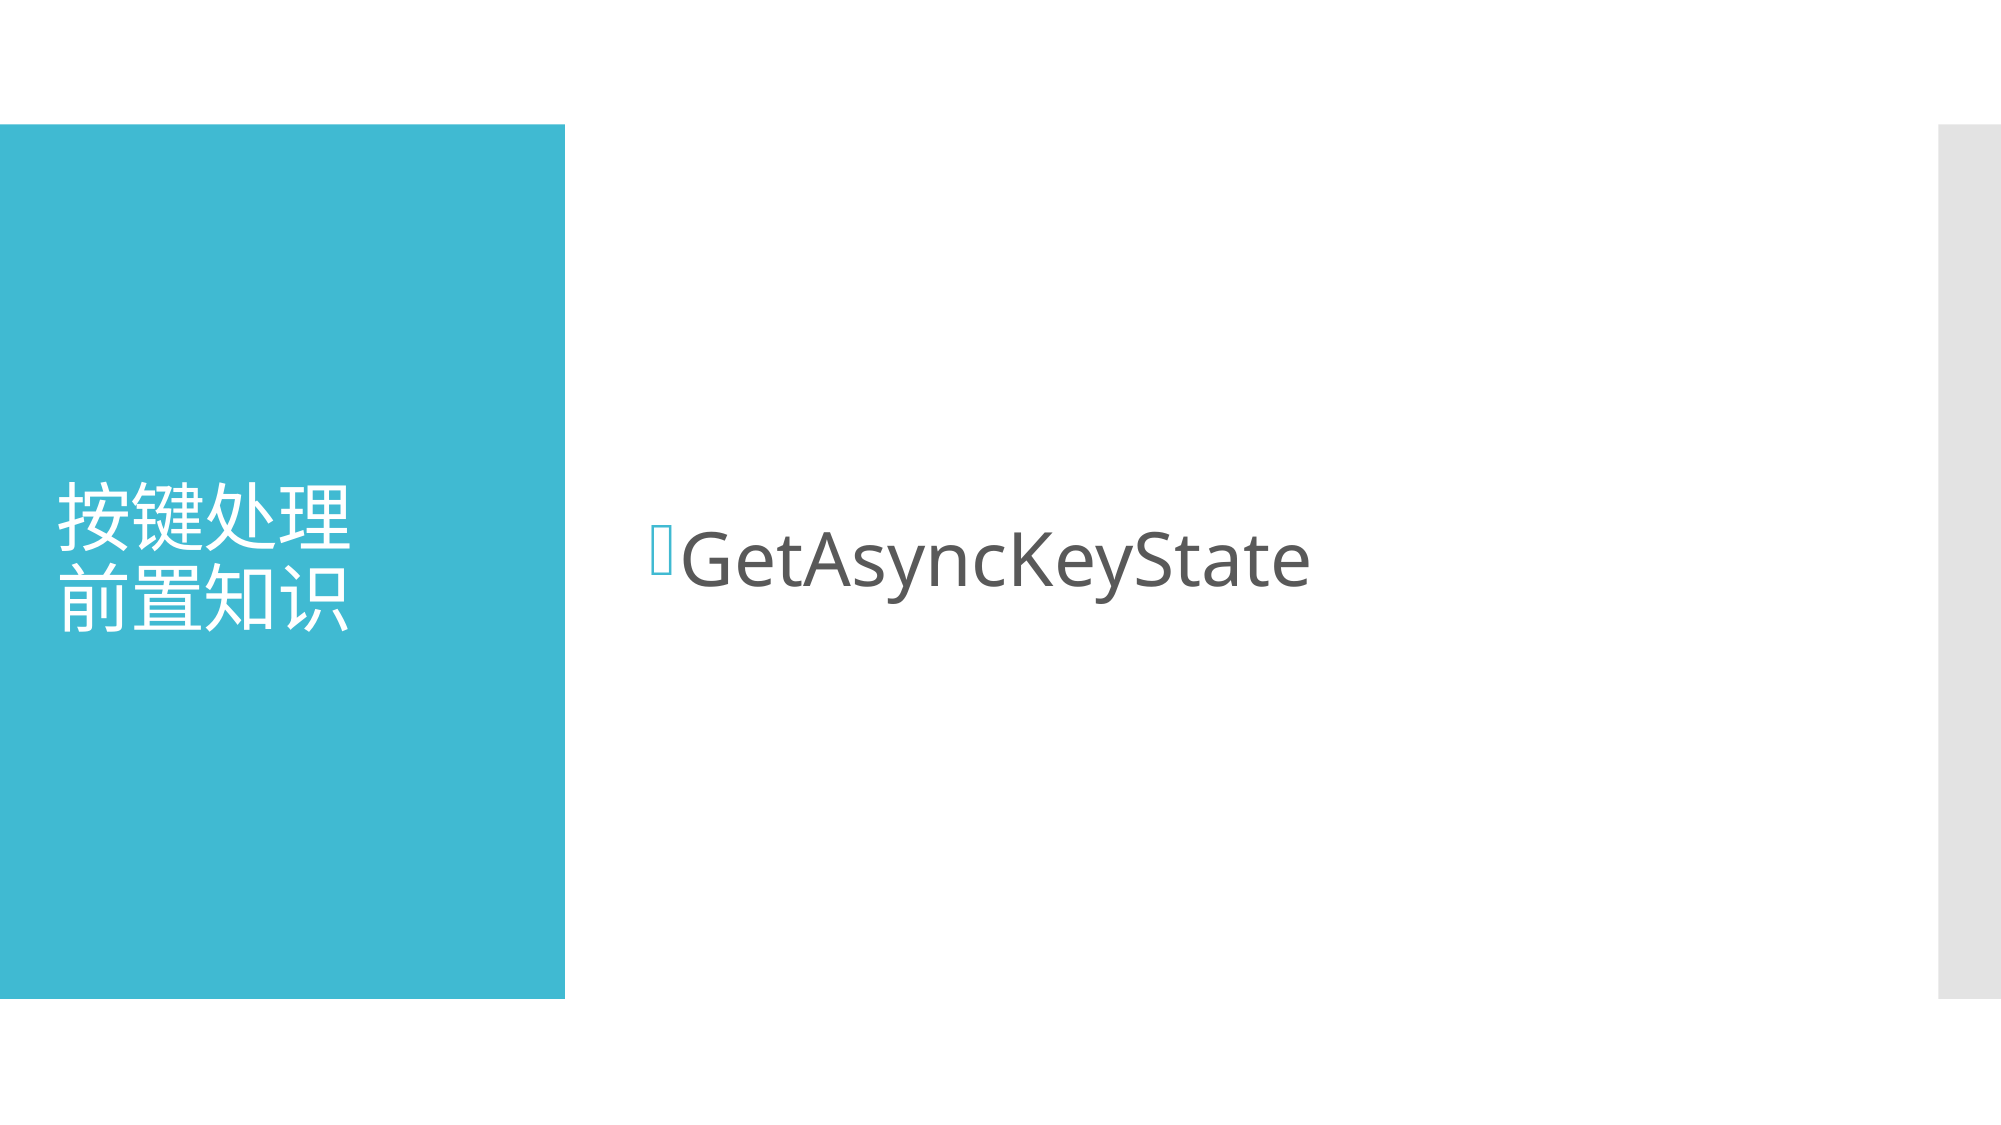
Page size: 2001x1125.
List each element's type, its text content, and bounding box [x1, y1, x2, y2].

list GetAsyncKeyState [634, 141, 1835, 982]
title 按键处理 前置知识 [41, 184, 525, 940]
